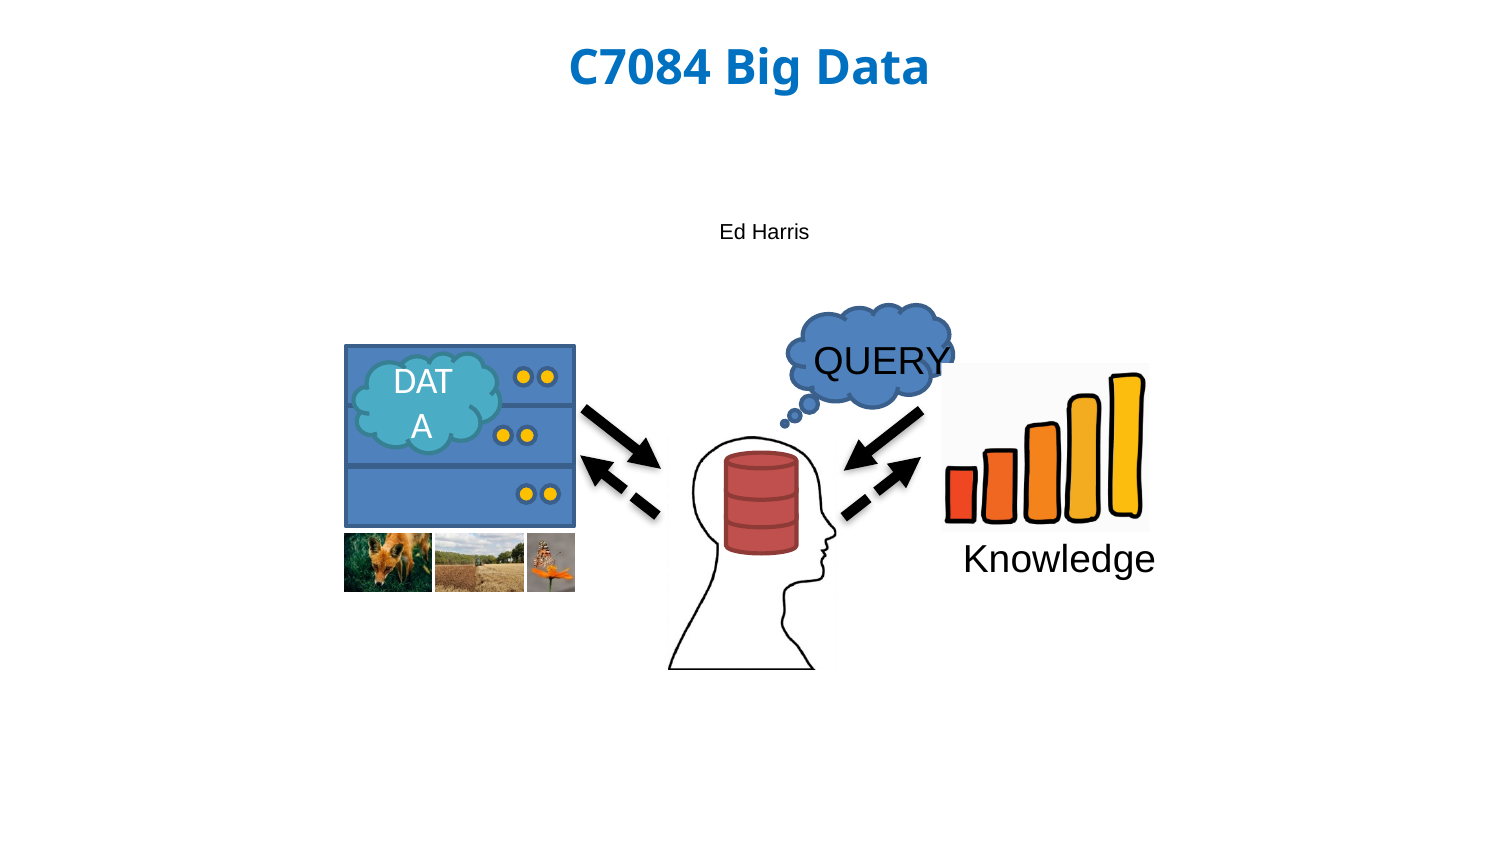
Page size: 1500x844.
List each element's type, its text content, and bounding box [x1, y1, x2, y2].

text_box Ed Harris [704, 210, 825, 252]
picture [343, 533, 433, 593]
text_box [583, 407, 662, 457]
text_box QUERY [798, 328, 967, 390]
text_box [579, 454, 658, 516]
text_box Knowledge [948, 525, 1172, 588]
text_box [344, 404, 576, 465]
title C7084 Big Data [429, 35, 1071, 95]
picture [941, 363, 1150, 532]
text_box [344, 344, 576, 404]
text_box [492, 424, 514, 447]
text_box [515, 483, 538, 505]
text_box [536, 366, 559, 388]
text_box [512, 366, 535, 388]
text_box [785, 337, 798, 389]
picture [527, 532, 576, 592]
picture [434, 533, 524, 593]
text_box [843, 409, 922, 456]
text_box [344, 465, 576, 528]
picture [667, 436, 837, 670]
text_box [843, 456, 922, 518]
text_box [802, 302, 951, 328]
text_box [779, 390, 927, 429]
text_box [539, 483, 562, 505]
text_box DATA [351, 351, 503, 456]
text_box [516, 424, 538, 447]
